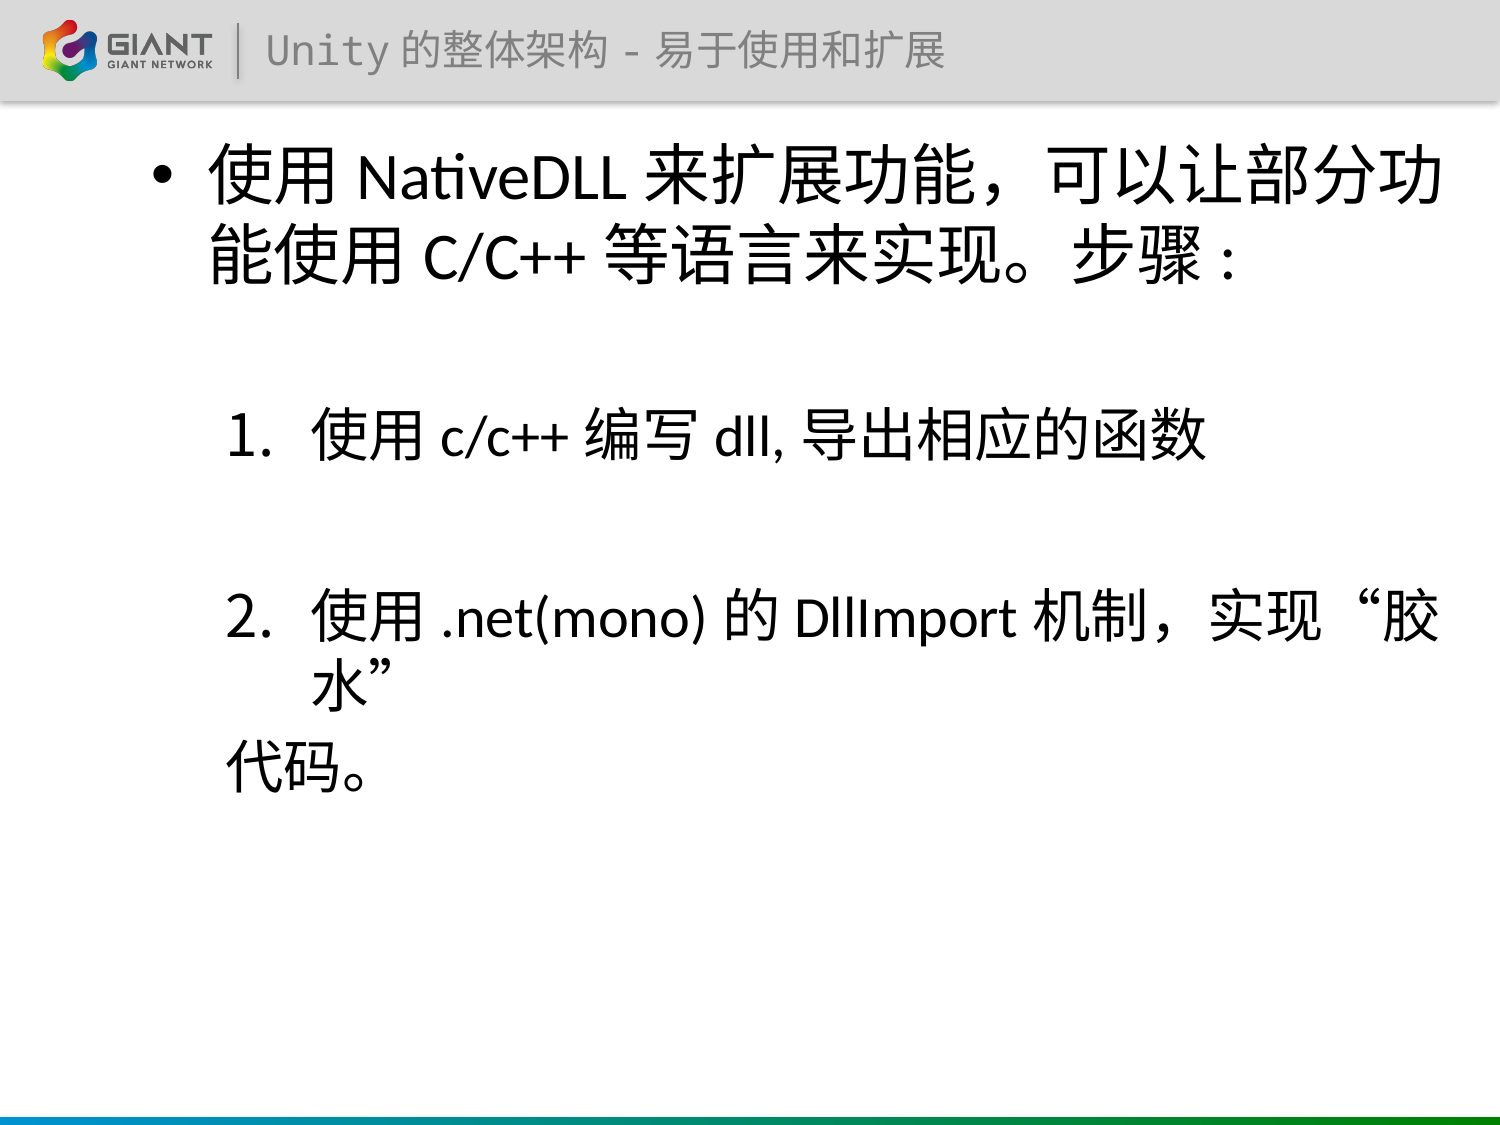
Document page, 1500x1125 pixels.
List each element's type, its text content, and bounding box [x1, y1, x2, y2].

picture [32, 9, 223, 92]
text_box Unity的整体架构-易于使用和扩展 [250, 16, 1232, 82]
list 使用NativeDLL来扩展功能，可以让部分功能使用C/C++等语言来实现。步骤: 使用c/c++编写dll,导出相应的函数 使用.net(mono)的DllImport机制，实现“胶水” 代码。 [135, 125, 1486, 939]
